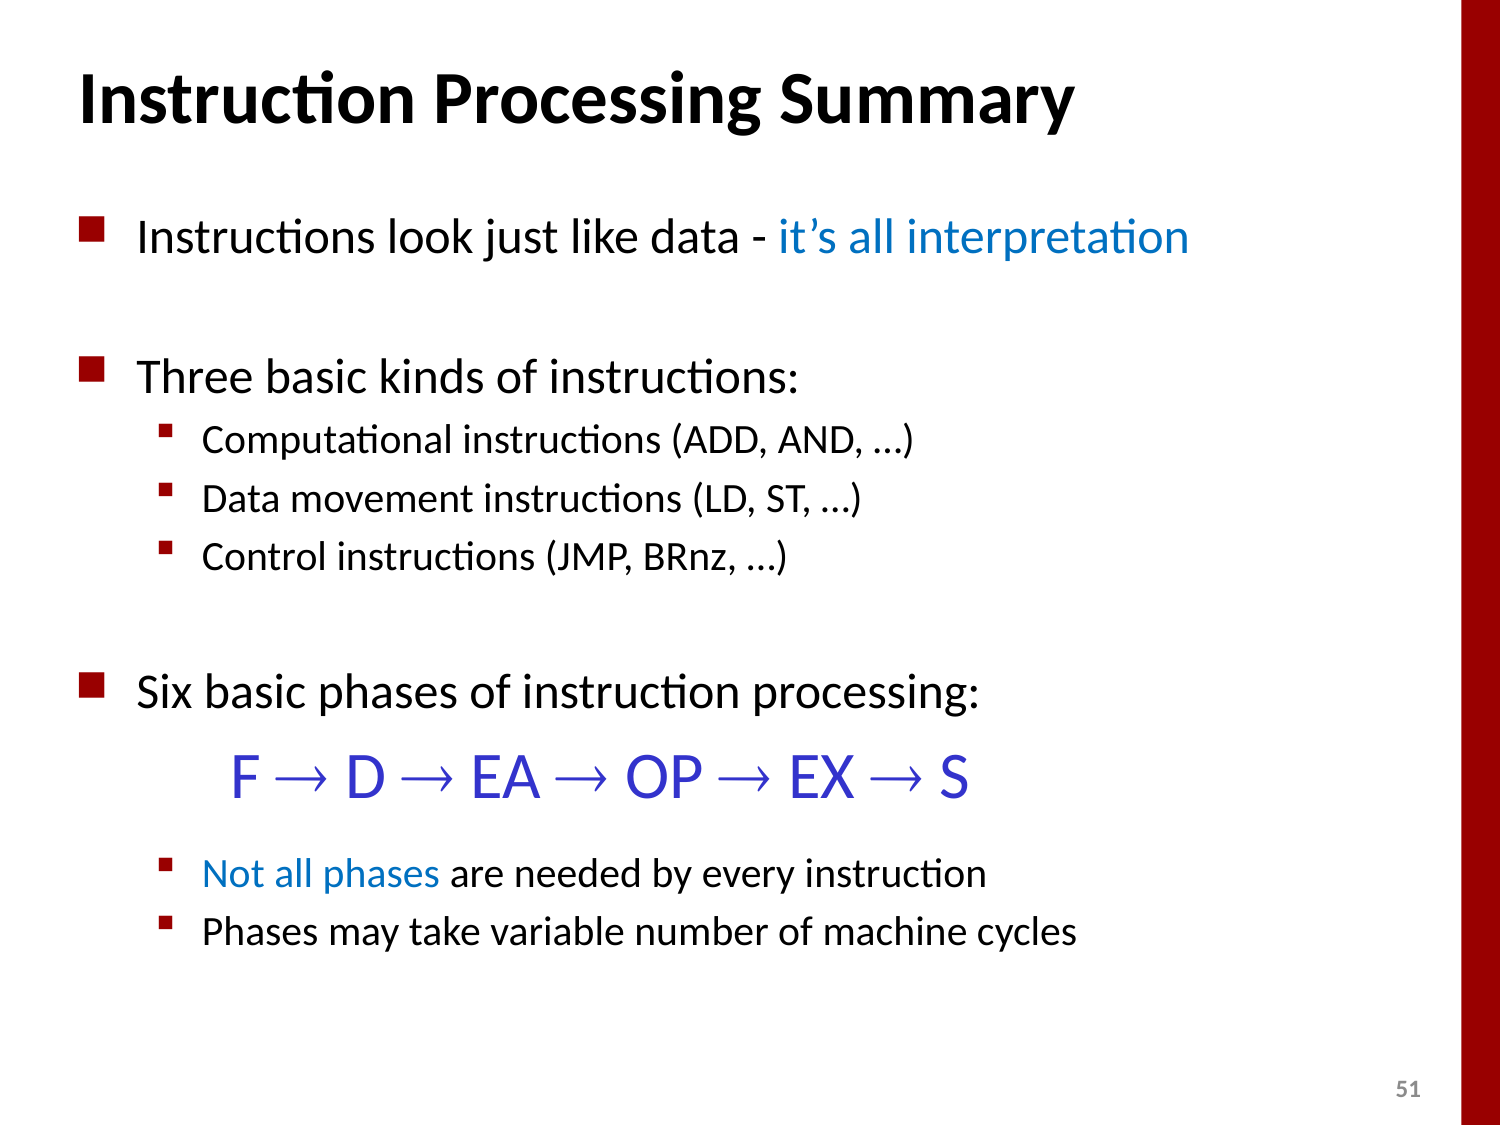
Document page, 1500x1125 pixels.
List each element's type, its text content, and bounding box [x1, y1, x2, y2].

list Instructions look just like data - it’s all interpretation Three basic kinds of instructions: Computational instructions (ADD, AND, …) Data movement instructions (LD, ST, …) Control instructions (JMP, BRnz, …) Six basic phases of instruction processing: F  D  EA  OP  EX  S Not all phases are needed by every instruction Phases may take variable number of machine cycles [64, 196, 1361, 1048]
title Instruction Processing Summary [63, 30, 1310, 157]
